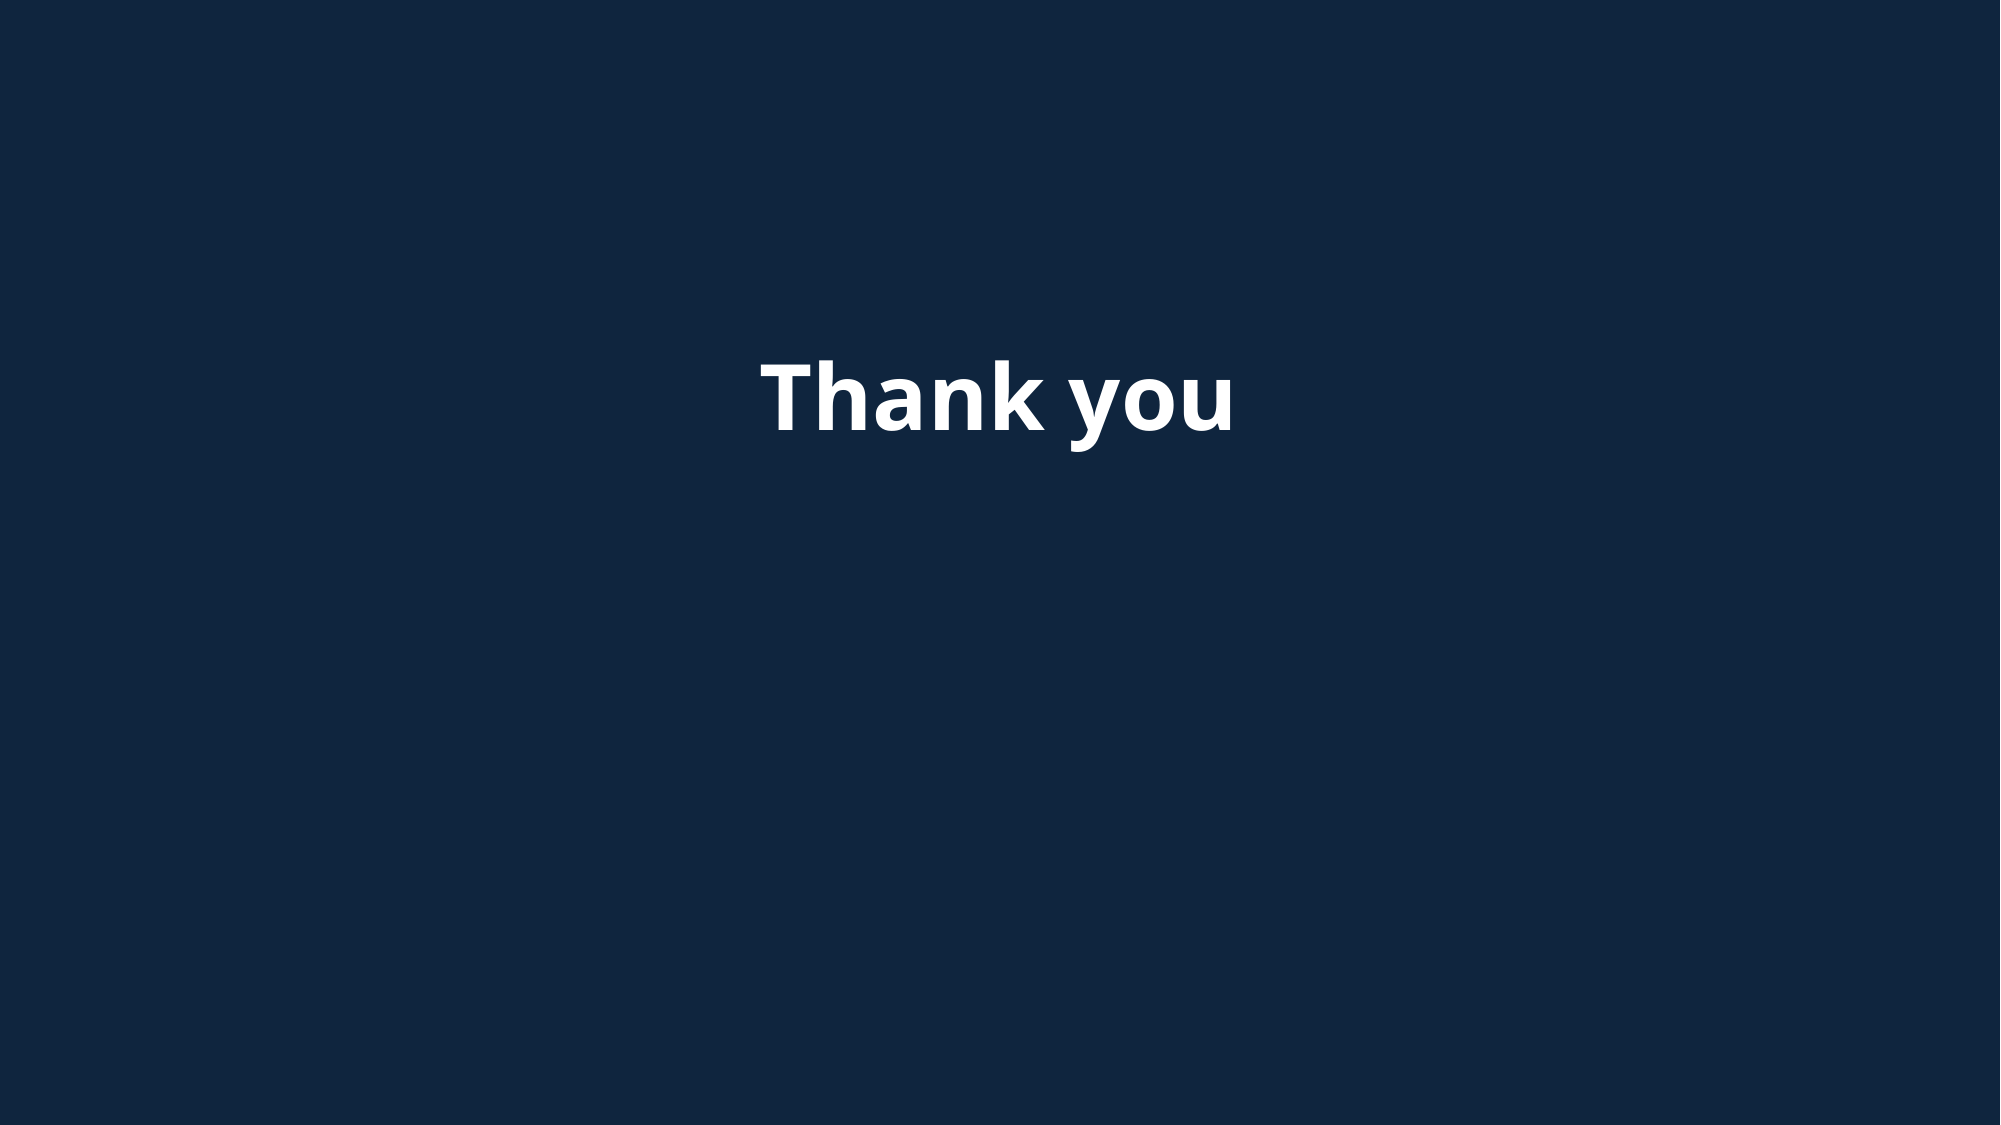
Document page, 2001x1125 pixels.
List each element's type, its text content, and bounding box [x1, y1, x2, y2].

title Thank you [102, 149, 1925, 653]
